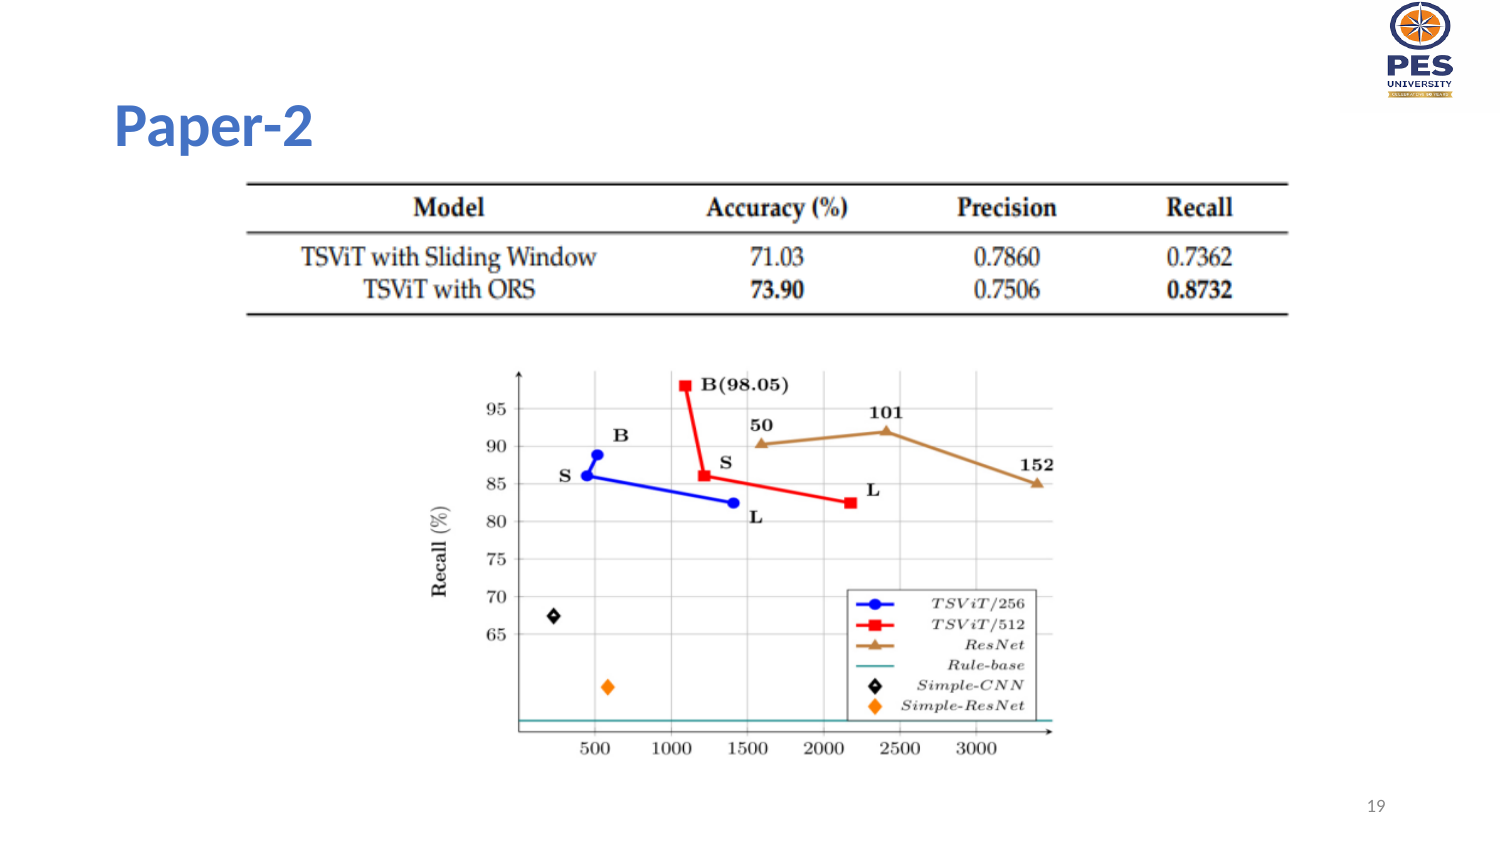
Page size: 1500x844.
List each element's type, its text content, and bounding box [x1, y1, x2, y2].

picture [242, 165, 1306, 329]
slide_number ‹#› [1059, 782, 1397, 827]
text_box [253, 338, 1247, 788]
picture [1340, 0, 1500, 113]
title Paper-2 [103, 44, 1397, 208]
picture [341, 348, 1127, 762]
